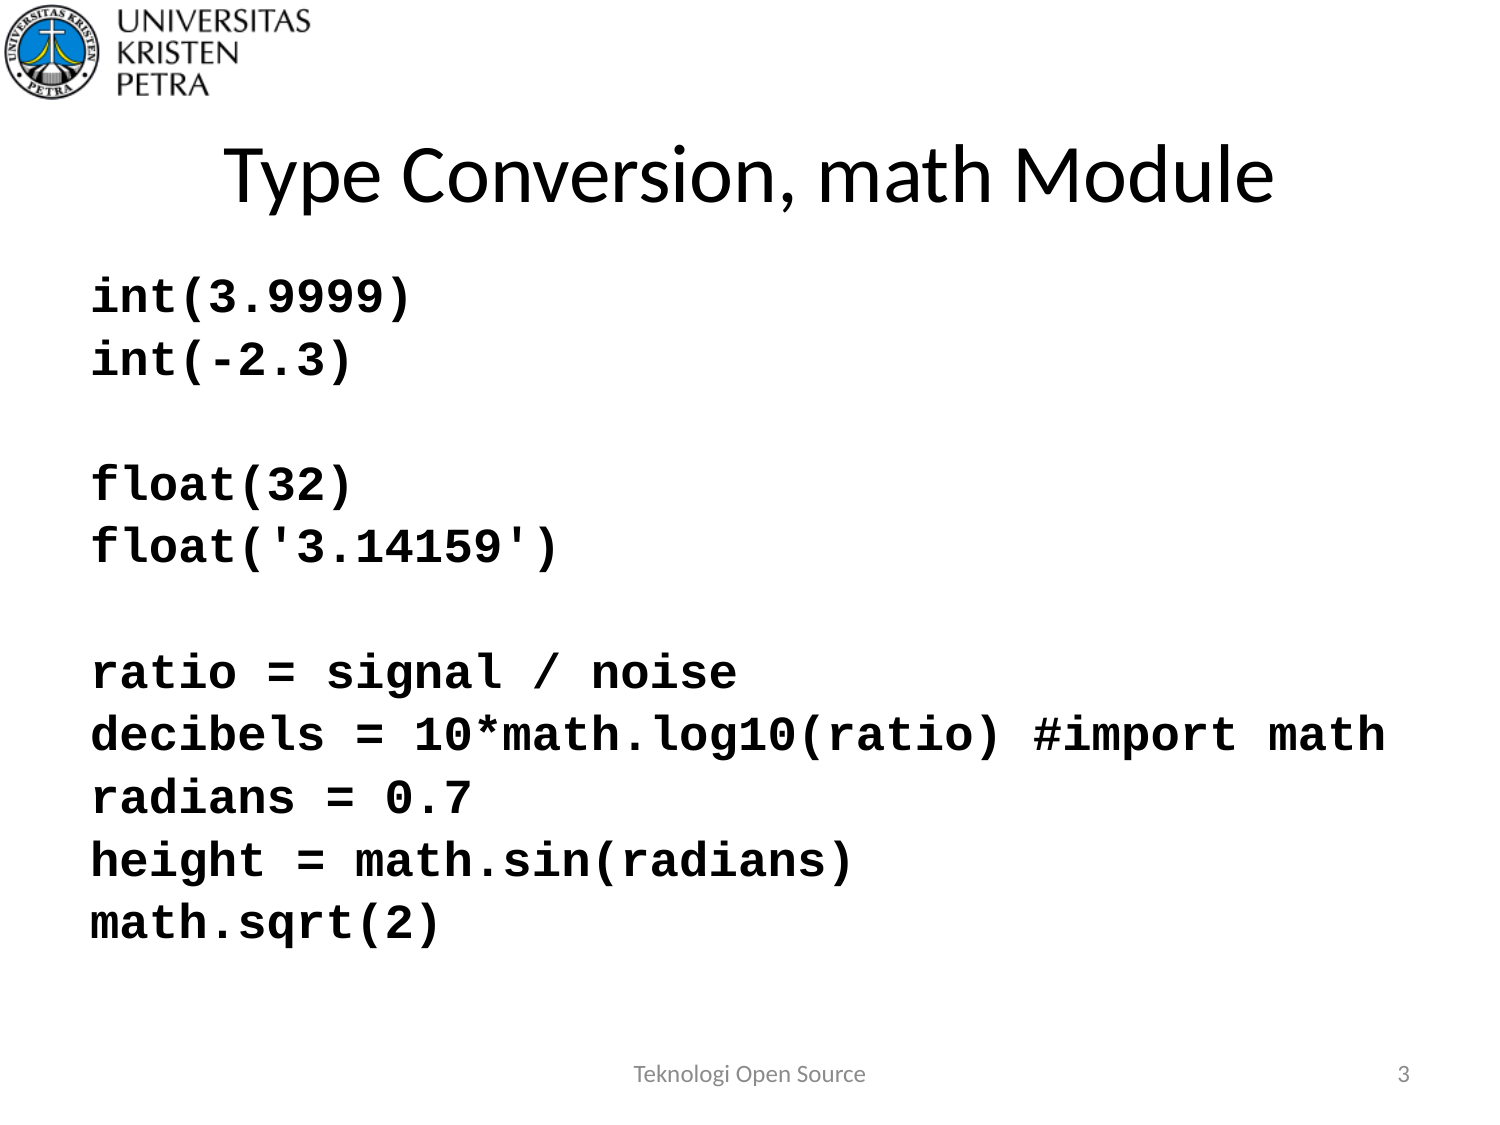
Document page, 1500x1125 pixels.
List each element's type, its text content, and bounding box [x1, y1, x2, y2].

footer Teknologi Open Source [512, 1042, 988, 1103]
picture [4, 4, 313, 100]
list int(3.9999) int(-2.3) float(32) float('3.14159') ratio = signal / noise decibels = 10*math.log10(ratio) #import math radians = 0.7 height = math.sin(radians) math.sqrt(2) [75, 262, 1425, 1005]
slide_number 3 [1074, 1042, 1425, 1103]
title Type Conversion, math Module [75, 75, 1425, 262]
